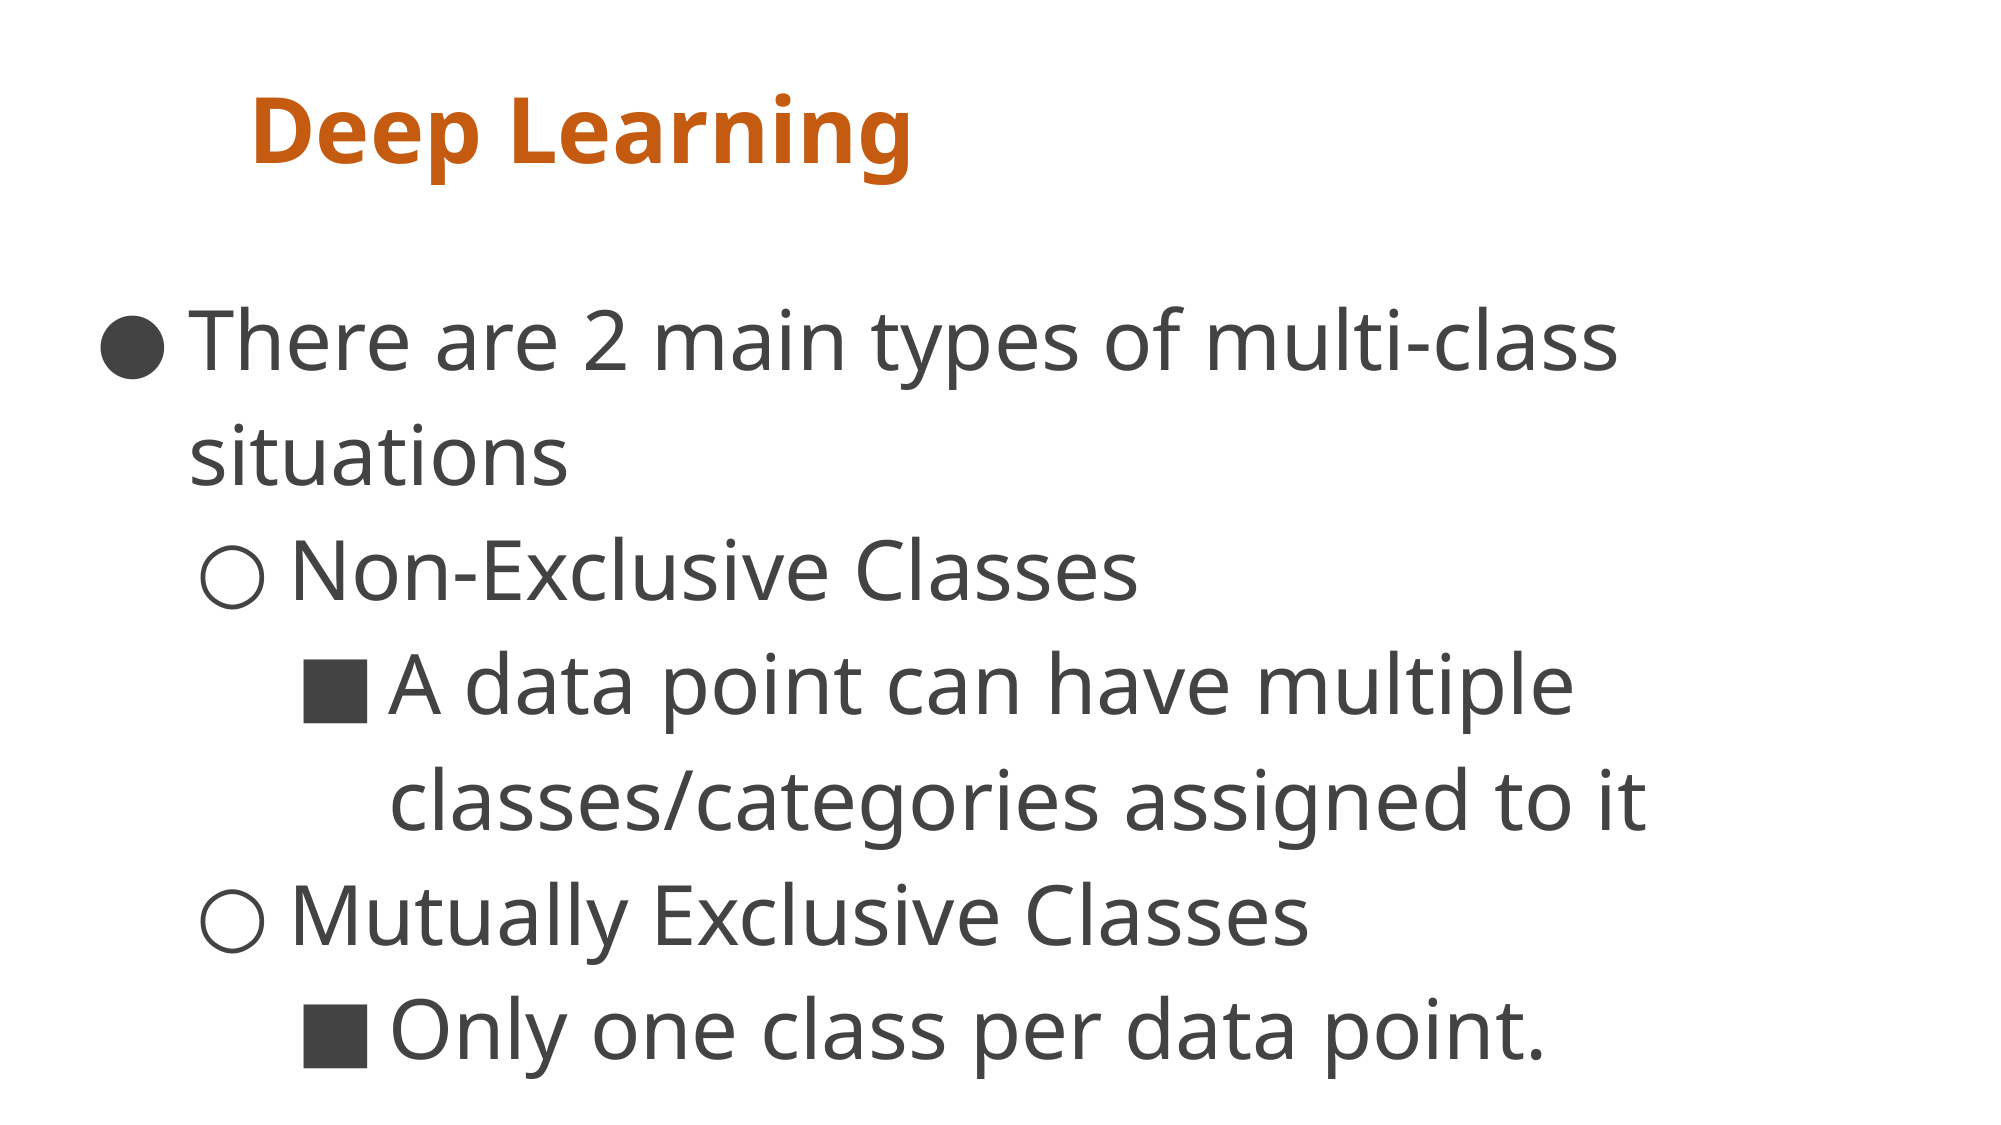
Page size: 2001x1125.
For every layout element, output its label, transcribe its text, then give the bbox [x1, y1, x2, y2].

title Deep Learning [228, 64, 1932, 190]
list There are 2 main types of multi-class situations Non-Exclusive Classes A data point can have multiple classes/categories assigned to it Mutually Exclusive Classes Only one class per data point. [68, 252, 2000, 500]
